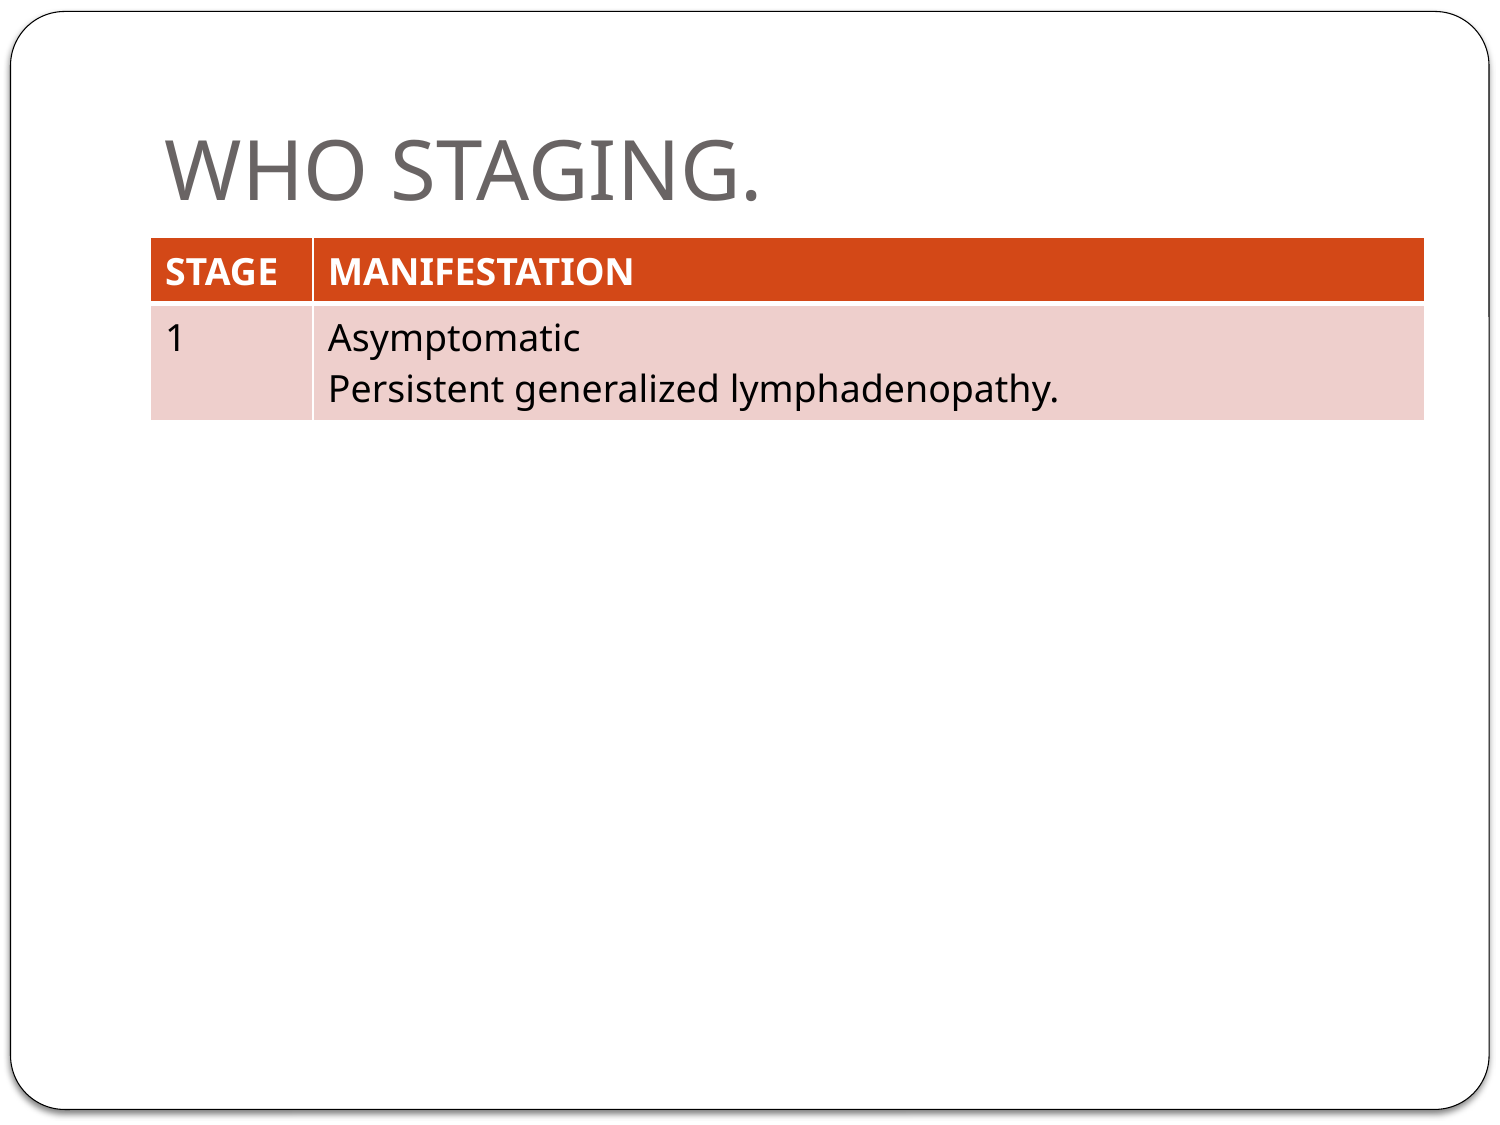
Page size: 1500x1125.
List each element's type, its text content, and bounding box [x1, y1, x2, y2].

table_header MANIFESTATION [314, 238, 1424, 301]
title WHO STAGING. [150, 45, 1425, 233]
table_cell 1 [151, 306, 312, 420]
table_cell Asymptomatic Persistent generalized lymphadenopathy. [314, 306, 1424, 420]
table_header STAGE [151, 238, 312, 301]
